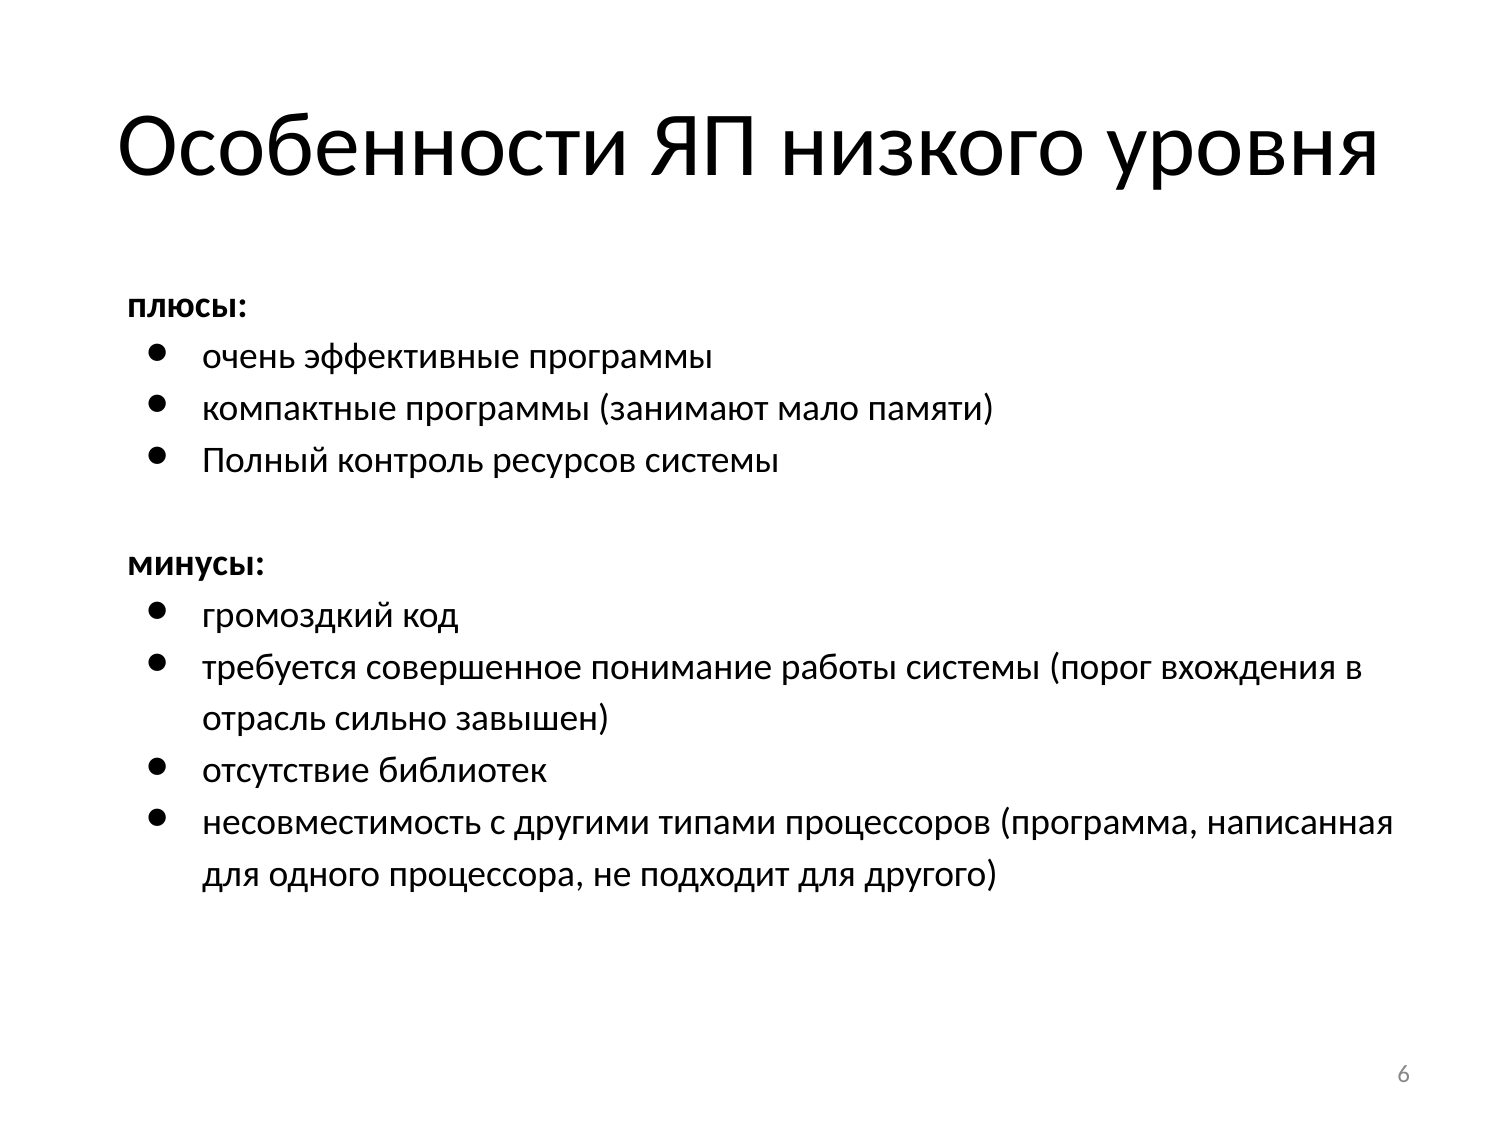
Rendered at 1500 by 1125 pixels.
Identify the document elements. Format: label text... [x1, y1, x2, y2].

title Особенности ЯП низкого уровня [75, 45, 1425, 233]
text_box плюсы: очень эффективные программы компактные программы (занимают мало памяти) Полный контроль ресурсов системы минусы: громоздкий код требуется совершенное понимание работы системы (порог вхождения в отрасль сильно завышен) отсутствие библиотек несовместимость с другими типами процессоров (программа, написанная для одного процессора, не подходит для другого) [112, 265, 1459, 947]
slide_number ‹#› [1074, 1042, 1425, 1103]
